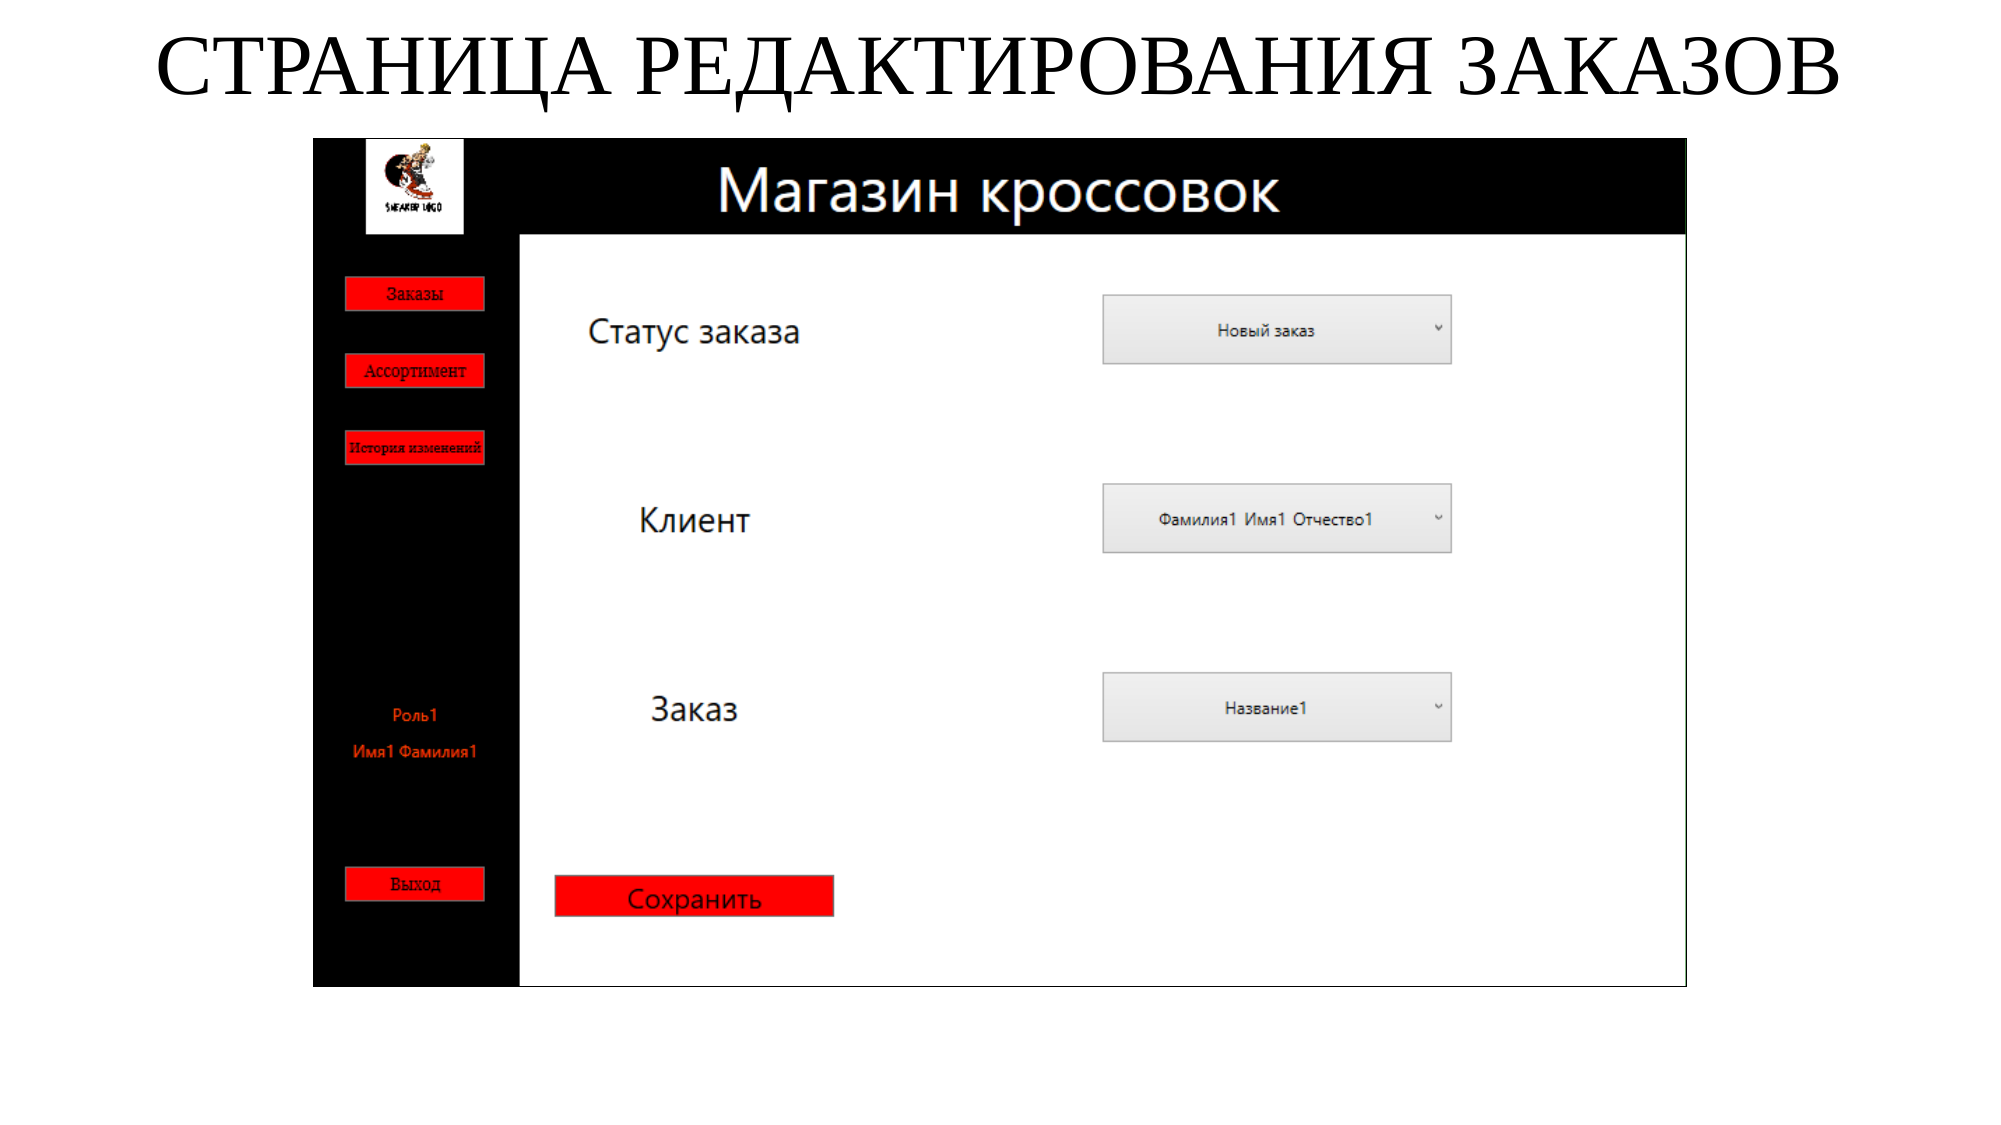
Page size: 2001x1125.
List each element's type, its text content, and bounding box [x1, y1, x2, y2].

title СТРАНИЦА РЕДАКТИРОВАНИЯ ЗАКАЗОВ [137, 0, 1863, 133]
picture [313, 138, 1687, 987]
